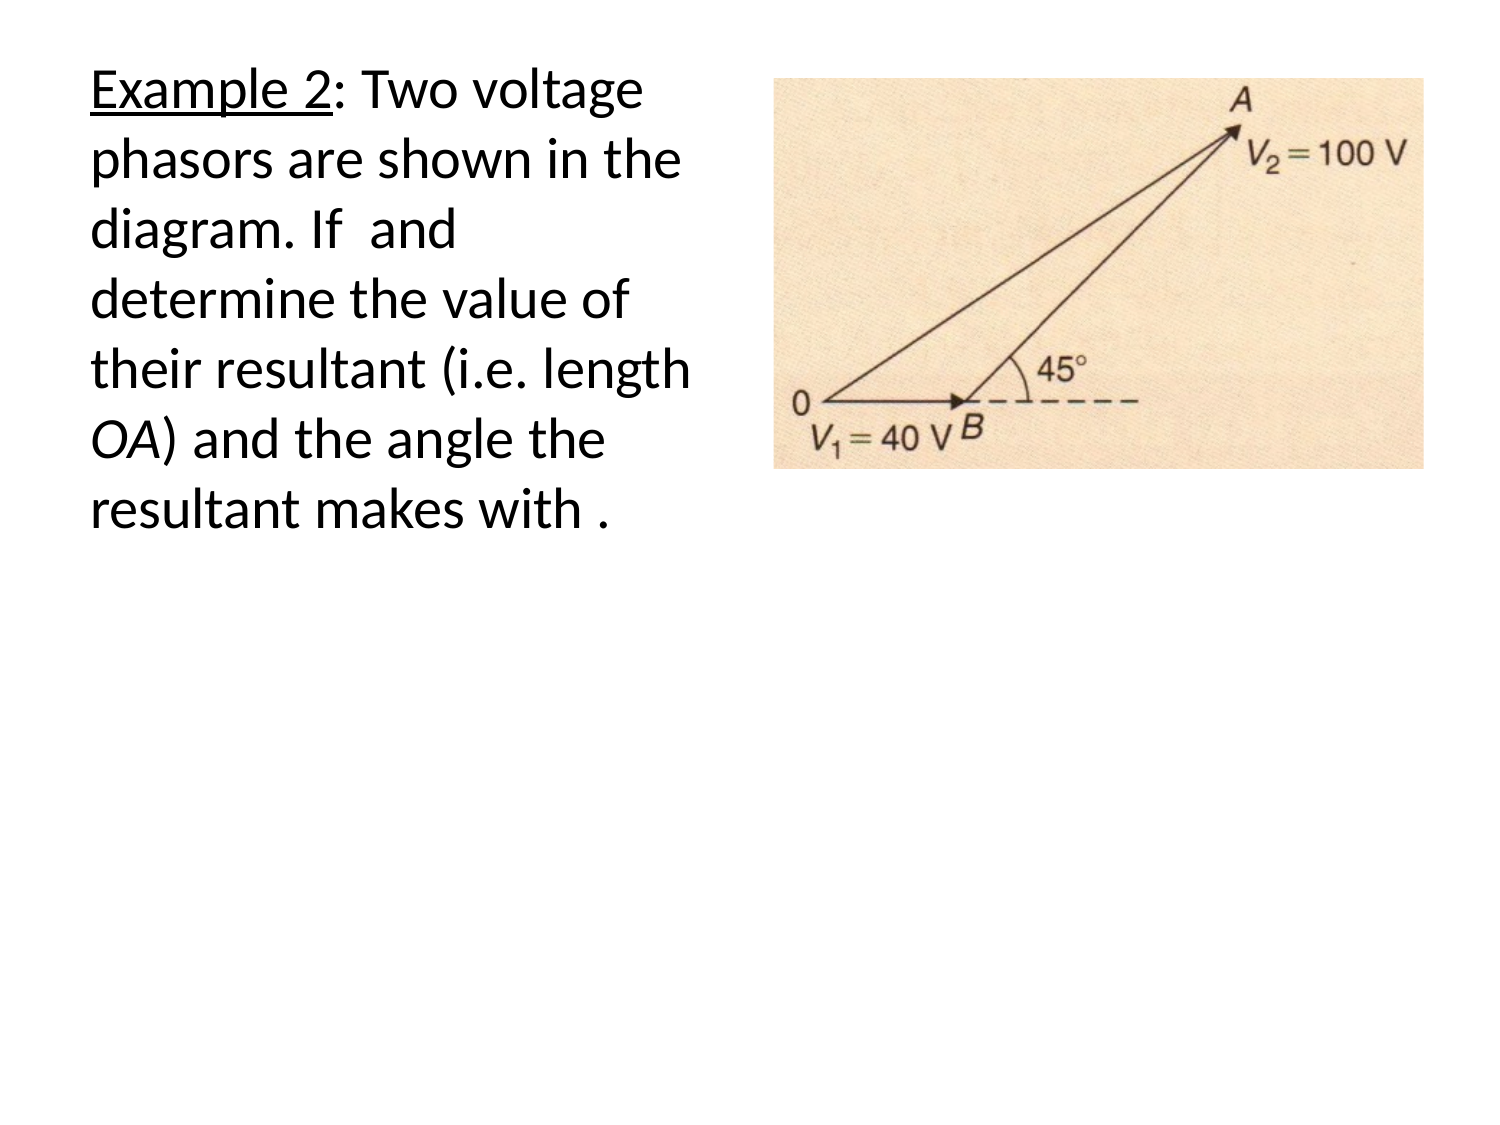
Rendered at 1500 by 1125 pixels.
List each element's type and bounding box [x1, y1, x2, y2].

list [773, 77, 1424, 469]
